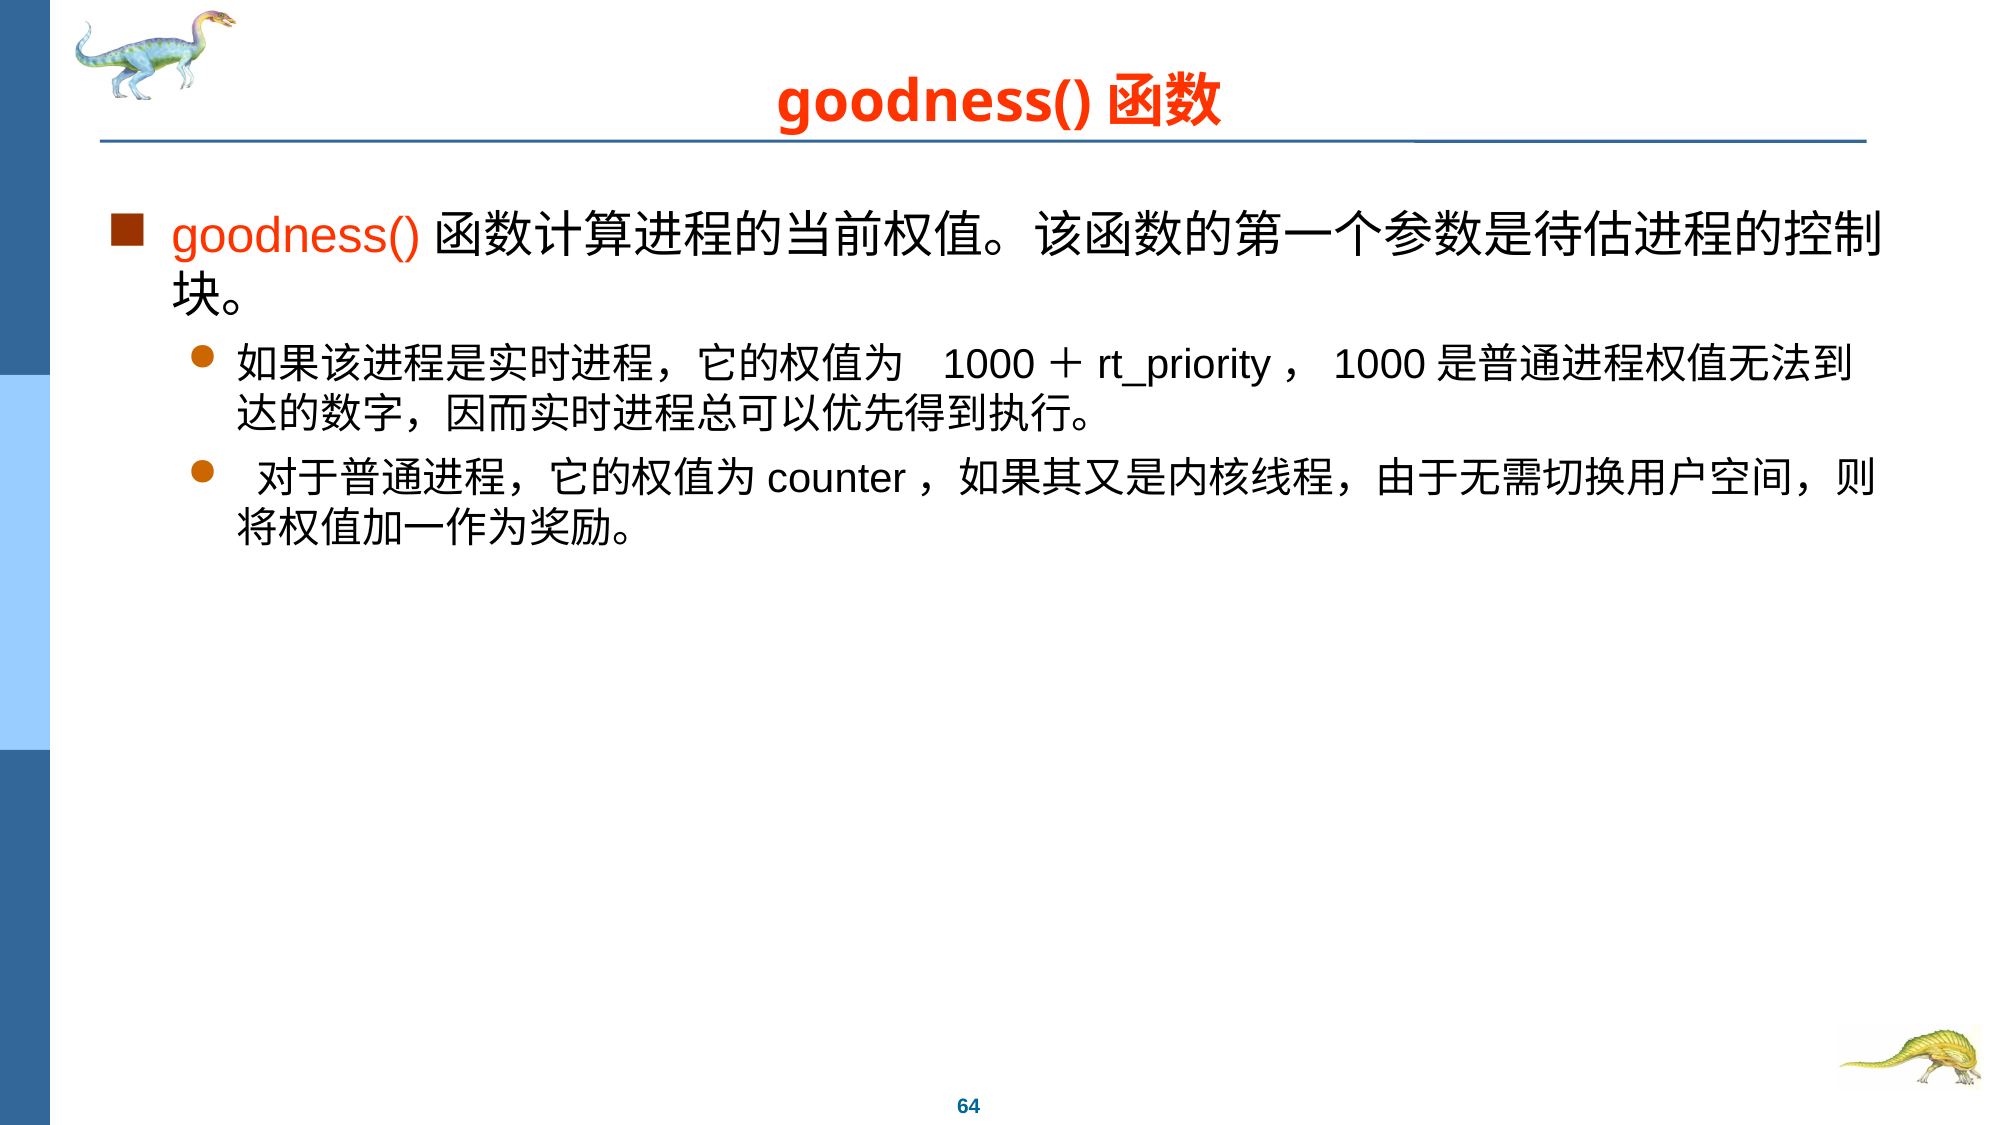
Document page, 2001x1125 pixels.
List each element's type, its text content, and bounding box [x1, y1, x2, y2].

title goodness()函数 [99, 45, 1901, 141]
picture [1837, 1023, 1982, 1090]
list goodness()函数计算进程的当前权值。该函数的第一个参数是待估进程的控制块。 如果该进程是实时进程，它的权值为 1000＋rt_priority，1000是普通进程权值无法到达的数字，因而实时进程总可以优先得到执行。 对于普通进程，它的权值为counter，如果其又是内核线程，由于无需切换用户空间，则将权值加一作为奖励。 [99, 194, 1901, 938]
picture [62, 0, 254, 110]
